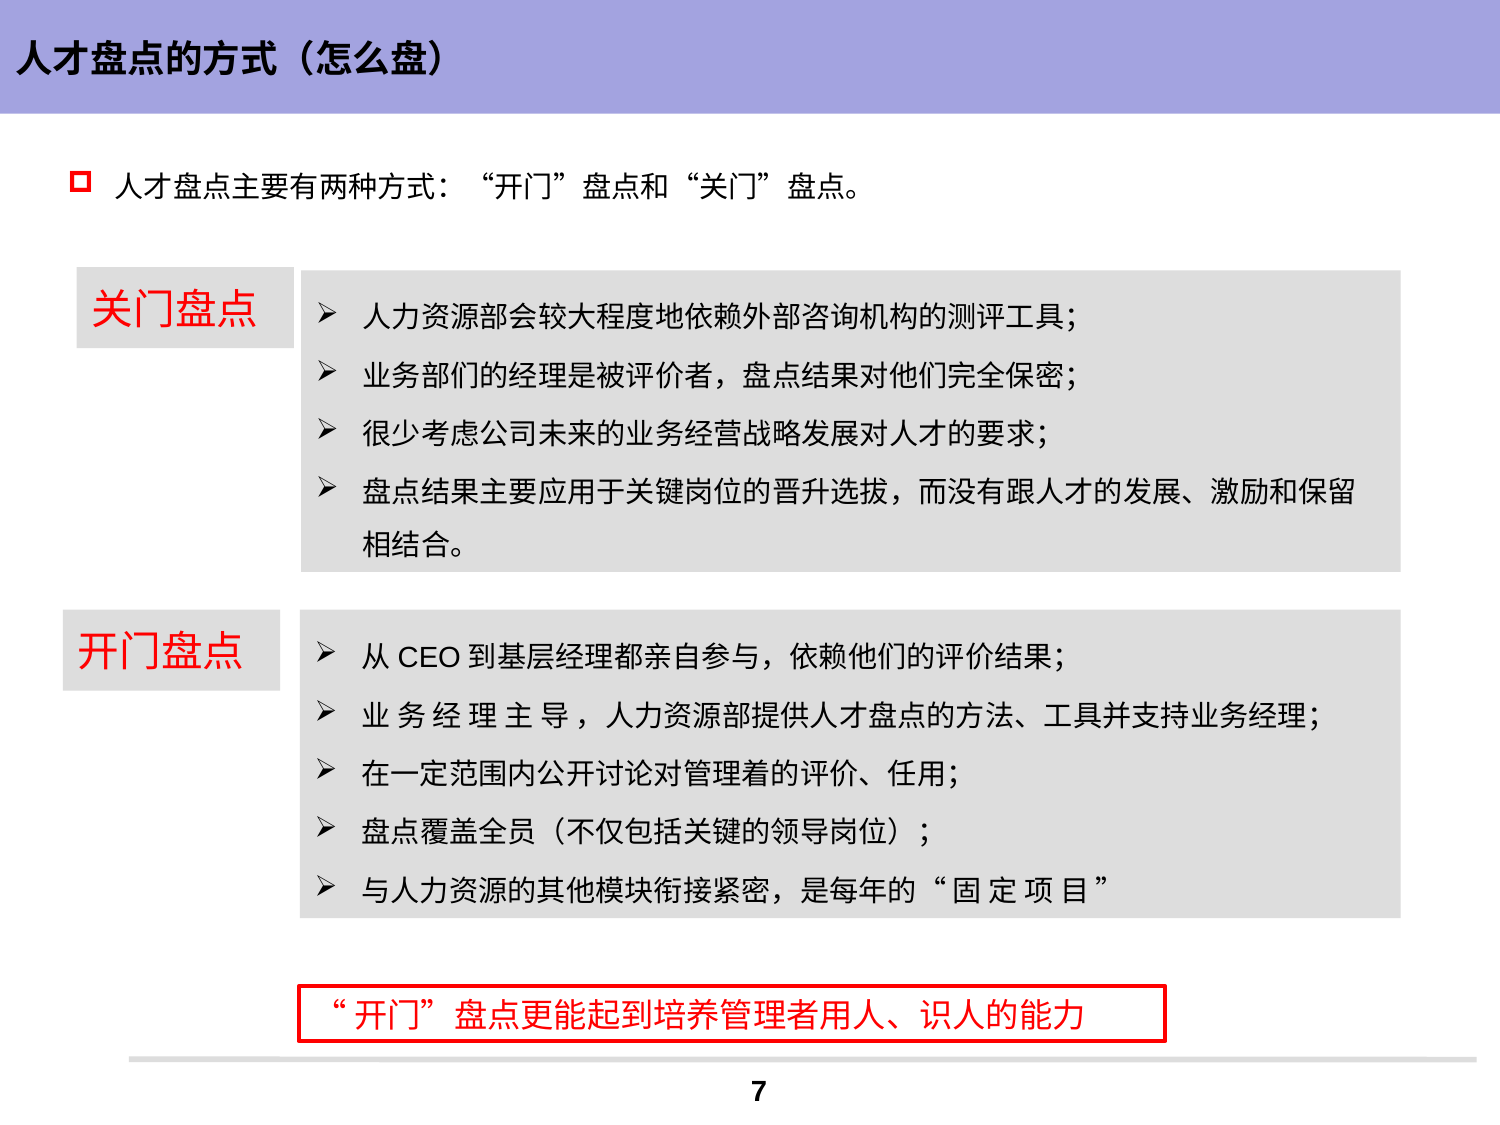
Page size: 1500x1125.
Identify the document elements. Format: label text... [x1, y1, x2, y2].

text_box 从CEO到基层经理都亲自参与，依赖他们的评价结果； 业 务 经 理 主 导 ，人力资源部提供人才盘点的方法、工具并支持业务经理； 在一定范围内公开讨论对管理着的评价、任用； 盘点覆盖全员（不仅包括关键的领导岗位）； 与人力资源的其他模块衔接紧密，是每年的“ 固 定 项 目 ” [299, 609, 1401, 919]
text_box 人力资源部会较大程度地依赖外部咨询机构的测评工具； 业务部们的经理是被评价者，盘点结果对他们完全保密； 很少考虑公司未来的业务经营战略发展对人才的要求； 盘点结果主要应用于关键岗位的晋升选拔，而没有跟人才的发展、激励和保留相结合。 [301, 270, 1401, 572]
text_box 人才盘点主要有两种方式：“开门”盘点和“关门”盘点。 [52, 143, 1412, 211]
title 人才盘点的方式（怎么盘） [0, 11, 1451, 105]
text_box 关门盘点 [76, 267, 294, 349]
text_box [294, 270, 301, 321]
text_box “开门”盘点更能起到培养管理者用人、识人的能力 [297, 984, 1167, 1043]
text_box 开门盘点 [62, 609, 281, 691]
